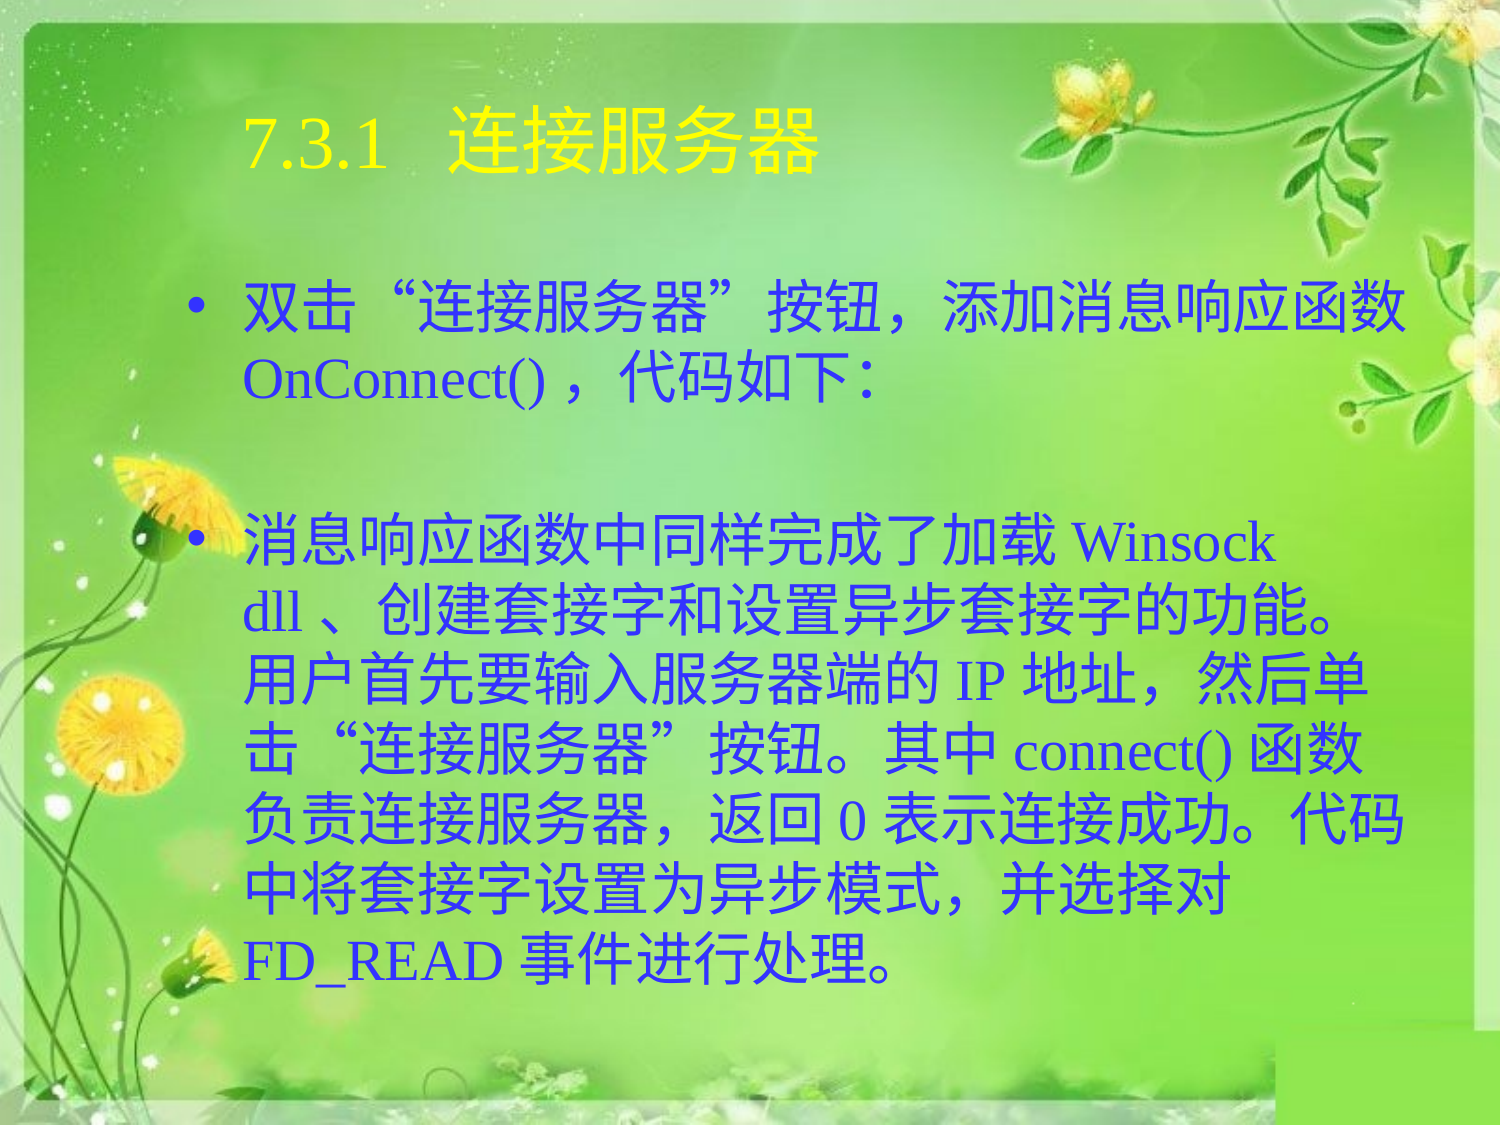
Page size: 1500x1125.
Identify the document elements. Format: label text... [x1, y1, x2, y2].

title 7.3.1 连接服务器 [29, 45, 1034, 233]
list 双击“连接服务器”按钮，添加消息响应函数OnConnect()，代码如下： 消息响应函数中同样完成了加载Winsock dll、创建套接字和设置异步套接字的功能。用户首先要输入服务器端的IP地址，然后单击“连接服务器”按钮。其中connect()函数负责连接服务器，返回0表示连接成功。代码中将套接字设置为异步模式，并选择对FD_READ事件进行处理。 [171, 262, 1425, 1071]
picture [0, 0, 1500, 1125]
